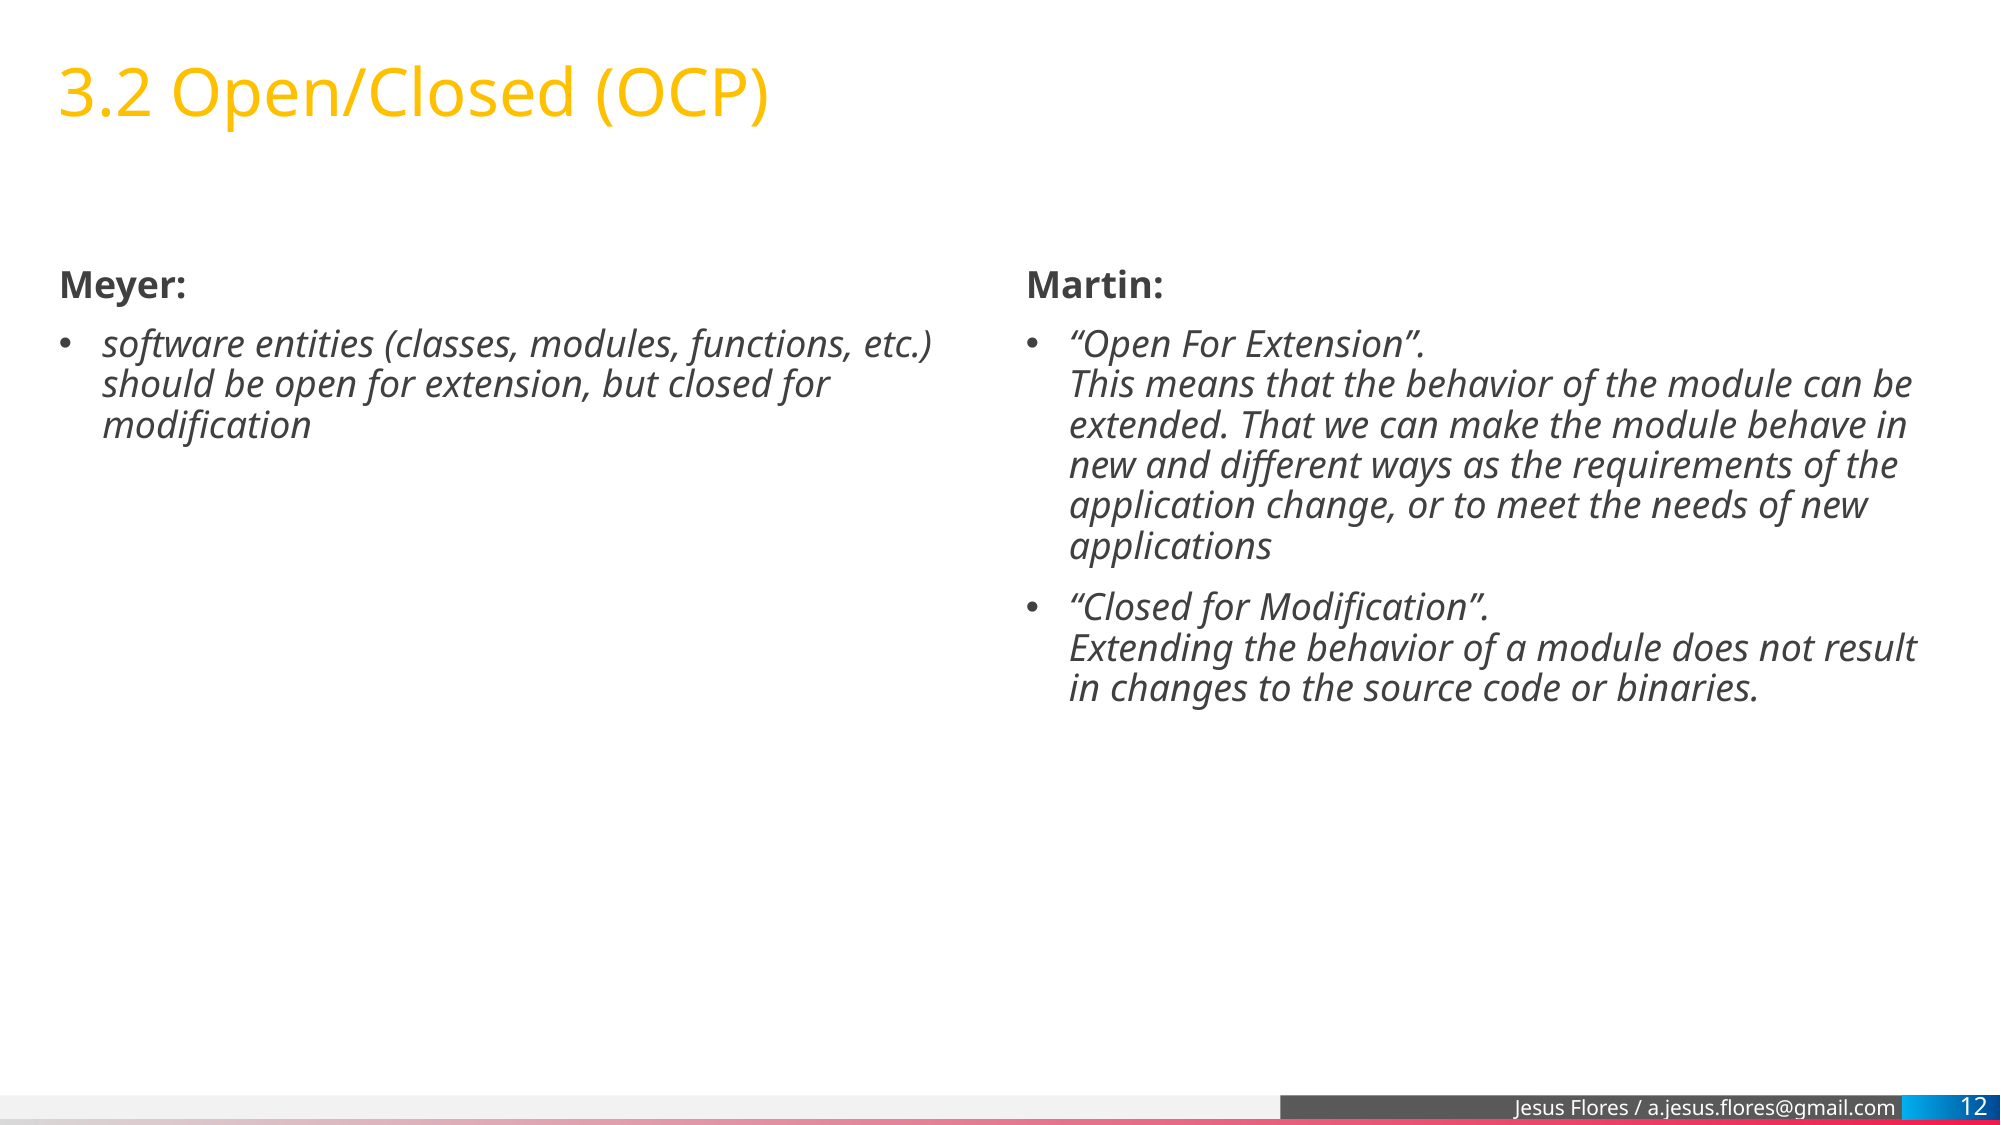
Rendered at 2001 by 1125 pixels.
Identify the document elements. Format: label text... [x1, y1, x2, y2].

list Meyer: [59, 265, 975, 325]
list “Open For Extension”. This means that the behavior of the module can be extended. That we can make the module behave in new and different ways as the requirements of the application change, or to meet the needs of new applications “Closed for Modification”. Extending the behavior of a module does not result in changes to the source code or binaries. [1025, 325, 1942, 1004]
slide_number 12 [1901, 1095, 2000, 1120]
list software entities (classes, modules, functions, etc.) should be open for extension, but closed for modification [59, 325, 975, 1004]
title 3.2 Open/Closed (OCP) [59, 59, 1942, 148]
list Martin: [1025, 265, 1942, 325]
